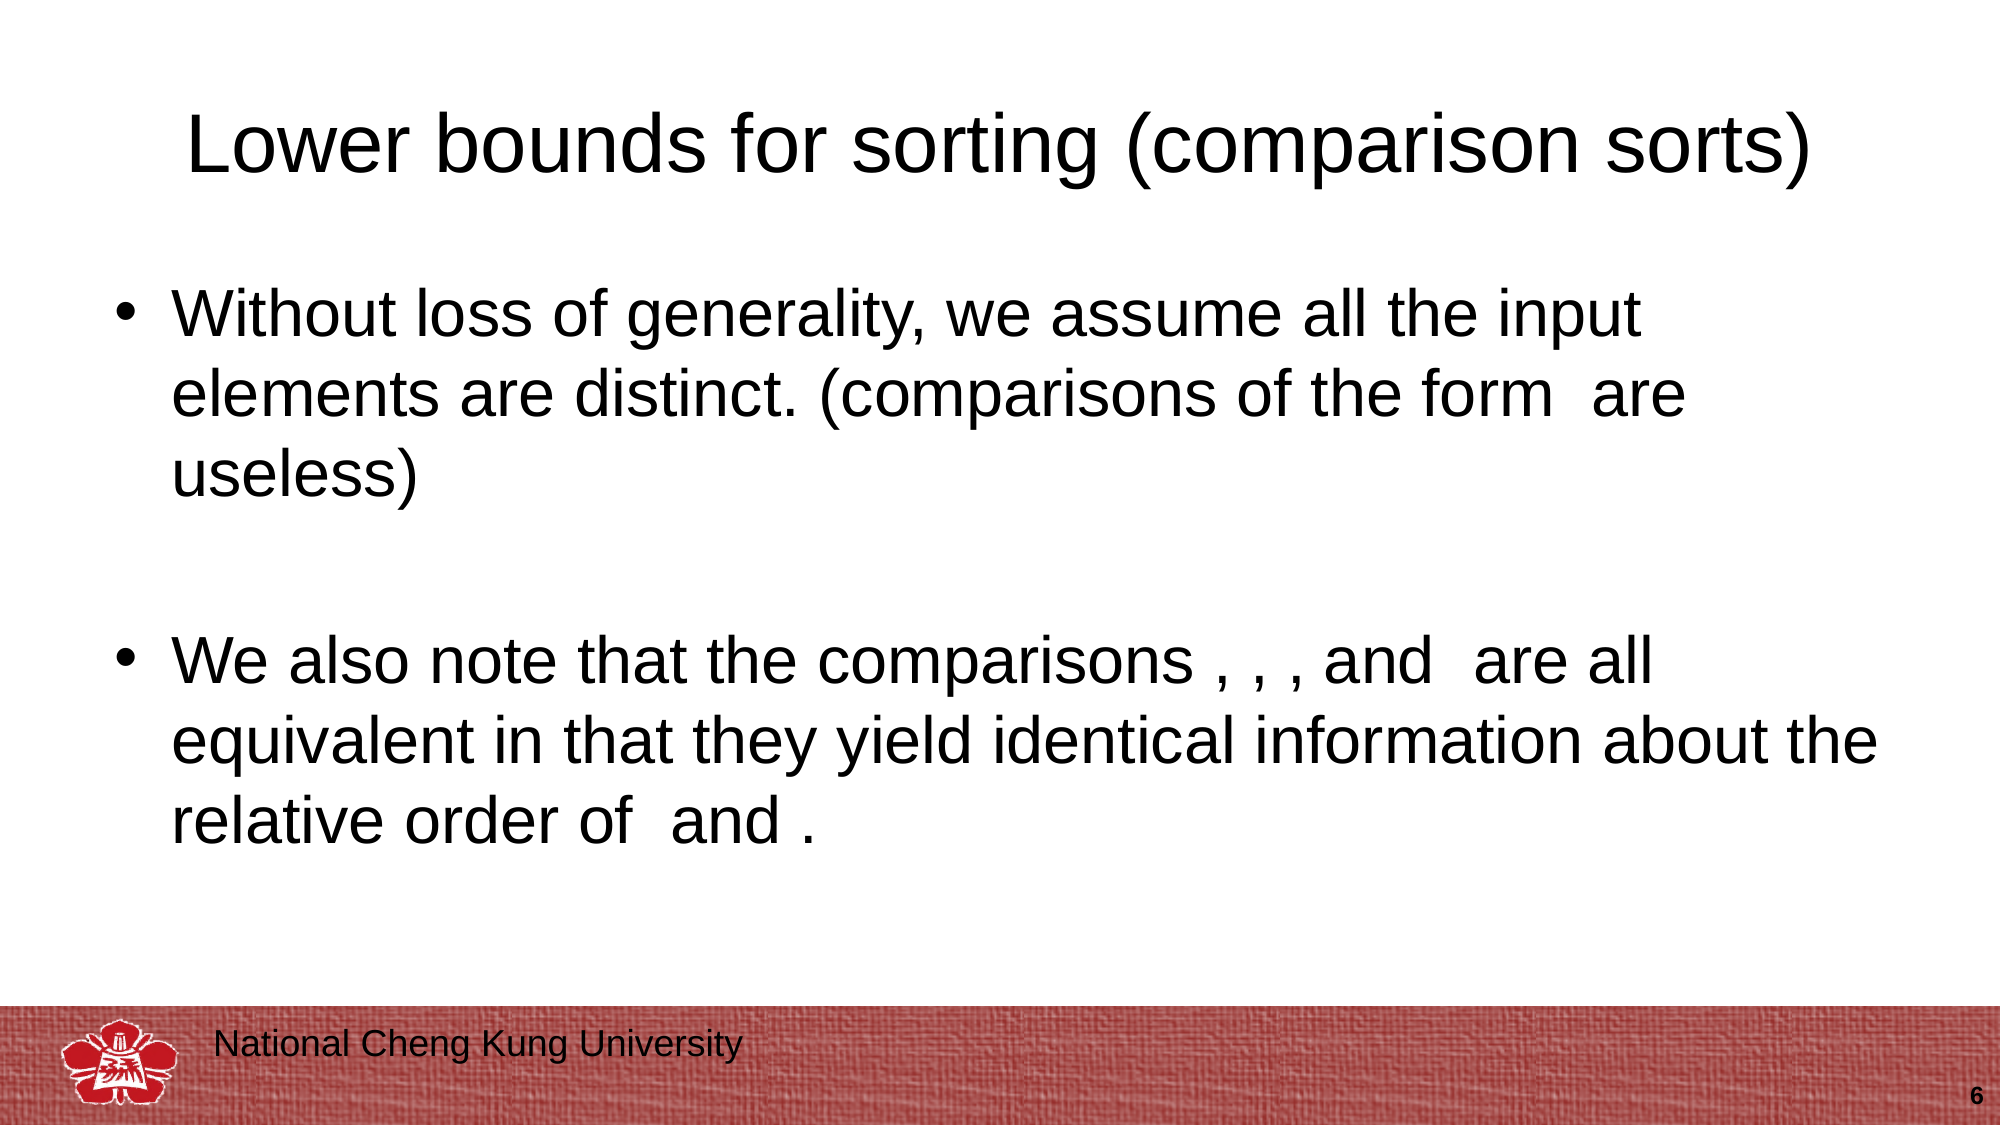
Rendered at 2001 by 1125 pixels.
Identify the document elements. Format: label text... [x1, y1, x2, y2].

title Lower bounds for sorting (comparison sorts) [99, 45, 1900, 233]
picture [39, 1006, 197, 1125]
slide_number 6 [1873, 1064, 2000, 1125]
